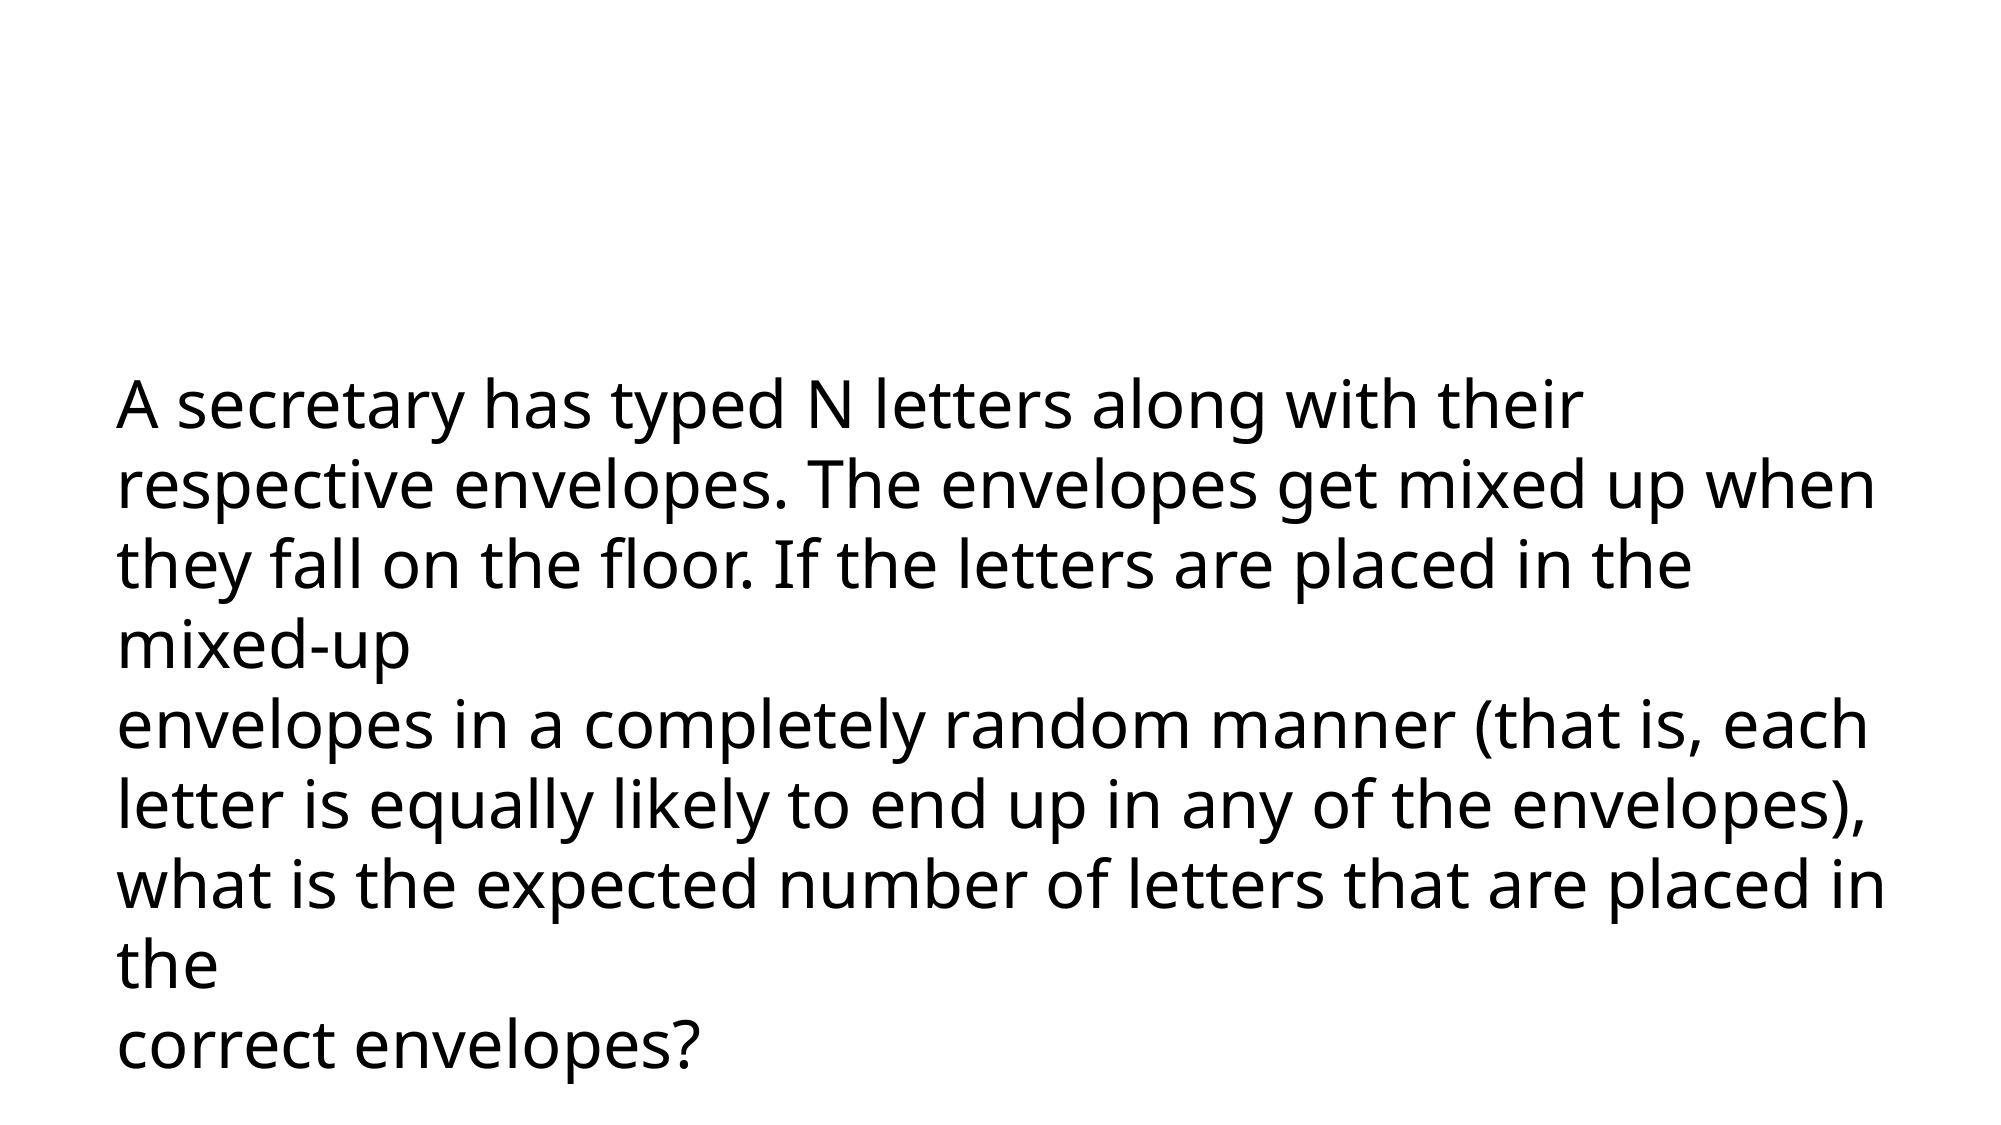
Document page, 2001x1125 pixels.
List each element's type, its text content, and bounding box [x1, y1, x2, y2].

text_box A secretary has typed N letters along with their respective envelopes. The envelopes get mixed up when they fall on the floor. If the letters are placed in the mixed-up envelopes in a completely random manner (that is, each letter is equally likely to end up in any of the envelopes), what is the expected number of letters that are placed in the correct envelopes? [102, 354, 1922, 1090]
